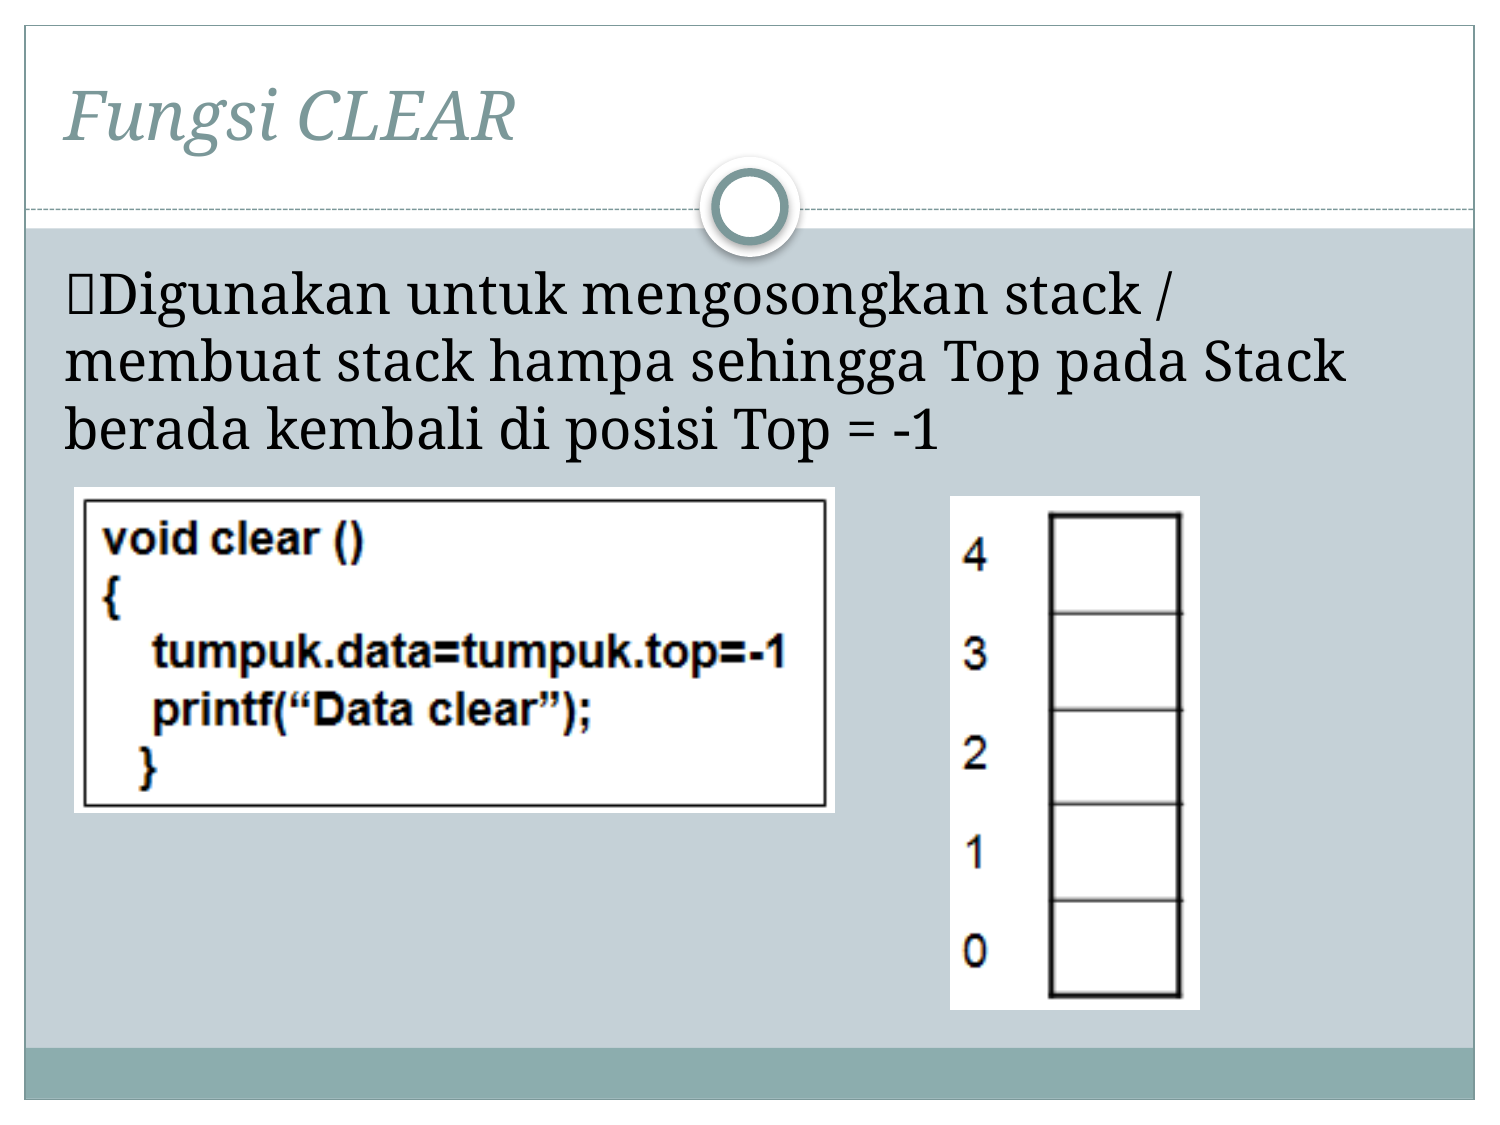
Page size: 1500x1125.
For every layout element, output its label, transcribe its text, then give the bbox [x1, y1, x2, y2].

title Fungsi CLEAR [49, 37, 1450, 162]
list Digunakan untuk mengosongkan stack / membuat stack hampa sehingga Top pada Stack berada kembali di posisi Top = -1 [49, 250, 1445, 1001]
picture [949, 495, 1201, 1010]
picture [74, 487, 835, 813]
